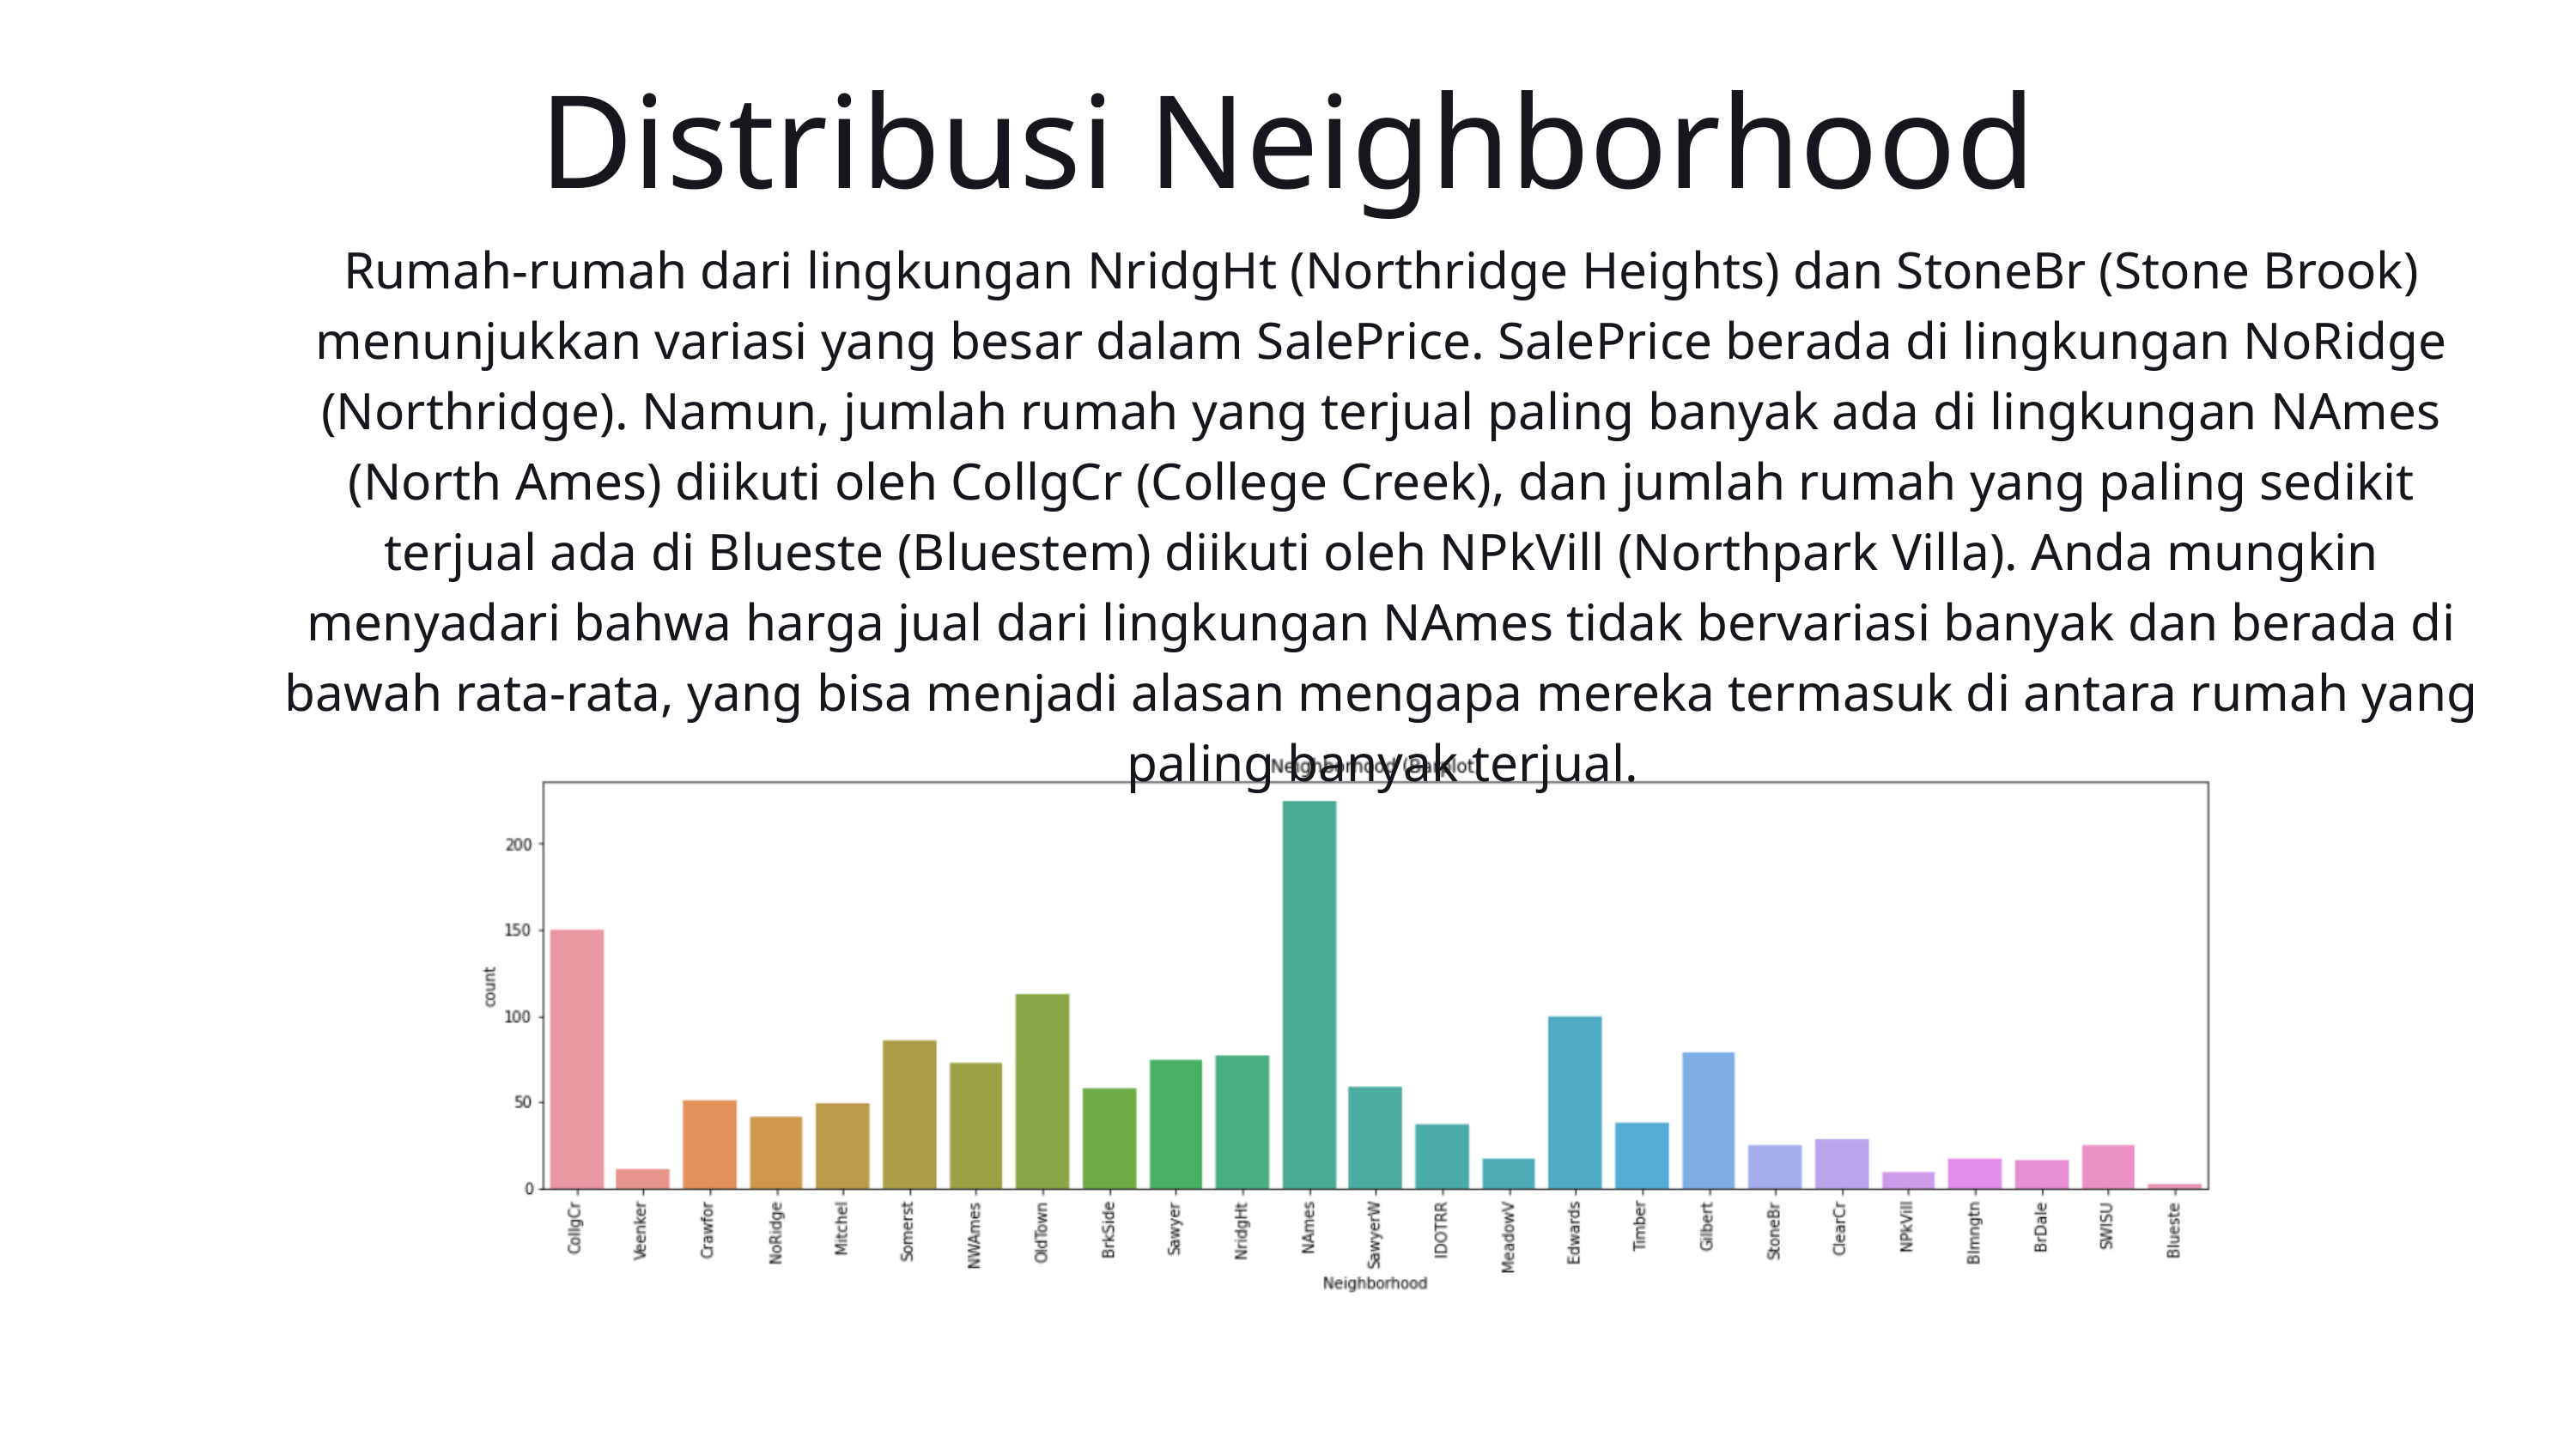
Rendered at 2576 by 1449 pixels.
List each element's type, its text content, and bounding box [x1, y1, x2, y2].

text_box Rumah-rumah dari lingkungan NridgHt (Northridge Heights) dan StoneBr (Stone Brook) menunjukkan variasi yang besar dalam SalePrice. SalePrice berada di lingkungan NoRidge (Northridge). Namun, jumlah rumah yang terjual paling banyak ada di lingkungan NAmes (North Ames) diikuti oleh CollgCr (College Creek), dan jumlah rumah yang paling sedikit terjual ada di Blueste (Bluestem) diikuti oleh NPkVill (Northpark Villa). Anda mungkin menyadari bahwa harga jual dari lingkungan NAmes tidak bervariasi banyak dan berada di bawah rata-rata, yang bisa menjadi alasan mengapa mereka termasuk di antara rumah yang paling banyak terjual. [280, 228, 2487, 792]
text_box Distribusi Neighborhood [225, 59, 2351, 215]
text_box [480, 792, 2233, 1304]
